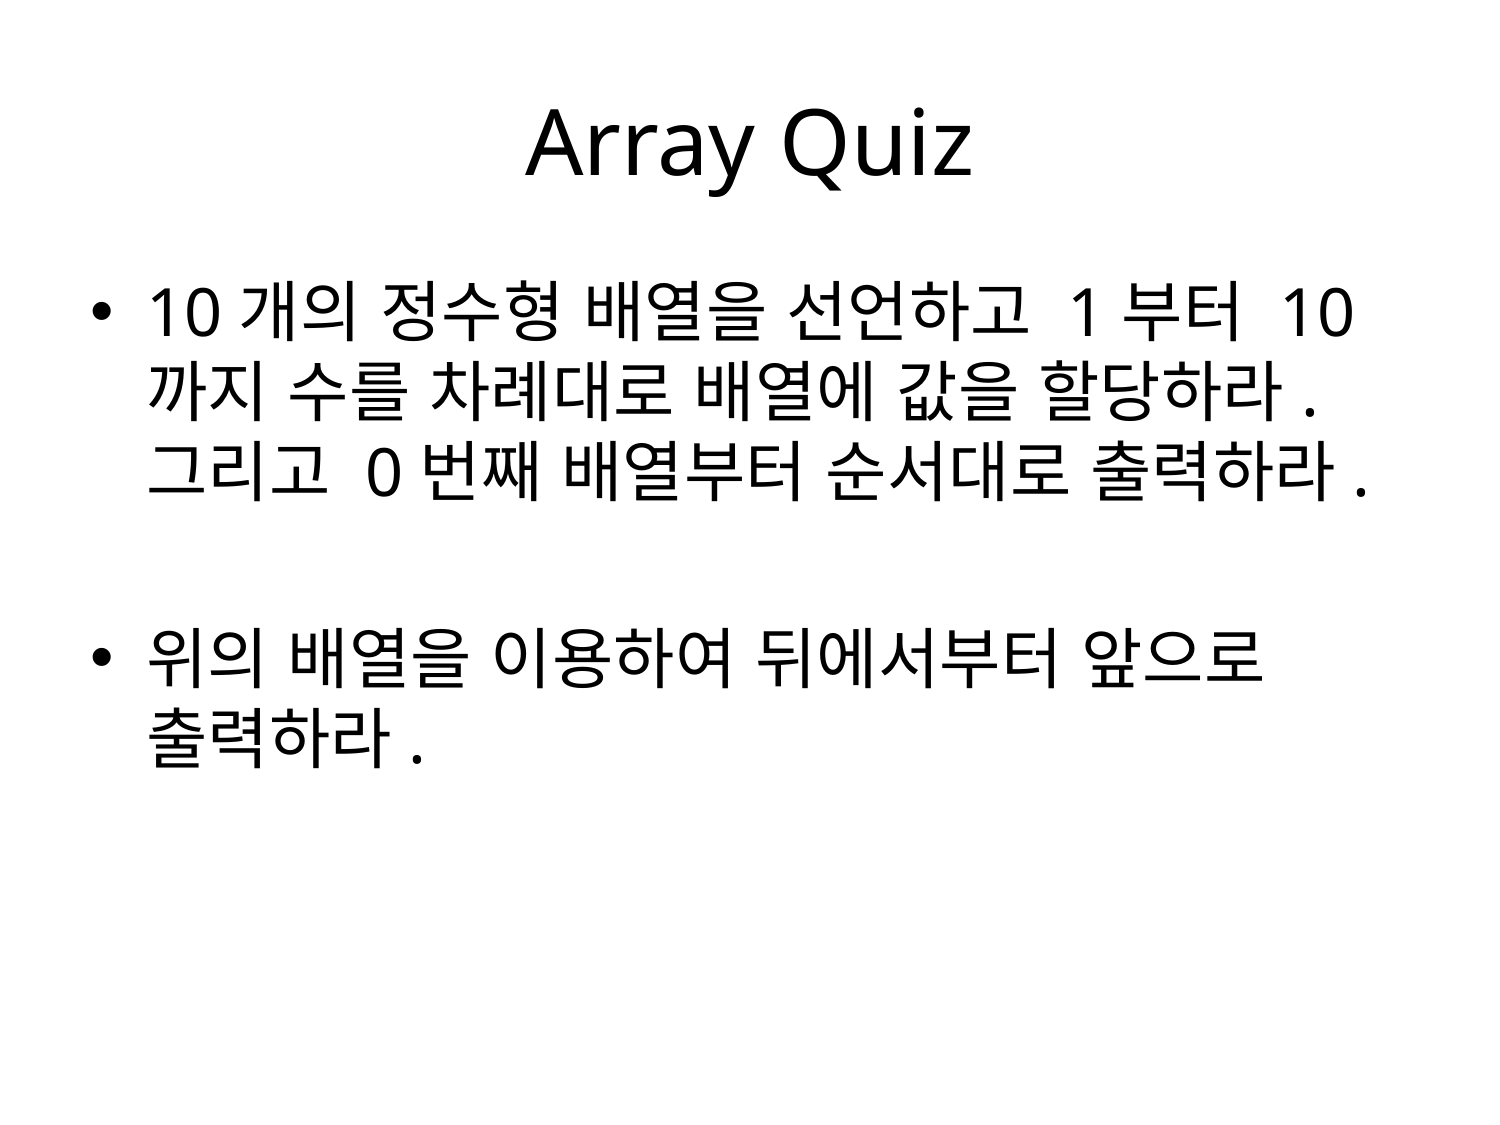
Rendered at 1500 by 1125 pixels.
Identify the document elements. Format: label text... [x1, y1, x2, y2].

title Array Quiz [75, 45, 1425, 233]
list 10개의 정수형 배열을 선언하고 1부터 10까지 수를 차례대로 배열에 값을 할당하라. 그리고 0번째 배열부터 순서대로 출력하라. 위의 배열을 이용하여 뒤에서부터 앞으로 출력하라. [75, 262, 1425, 1005]
